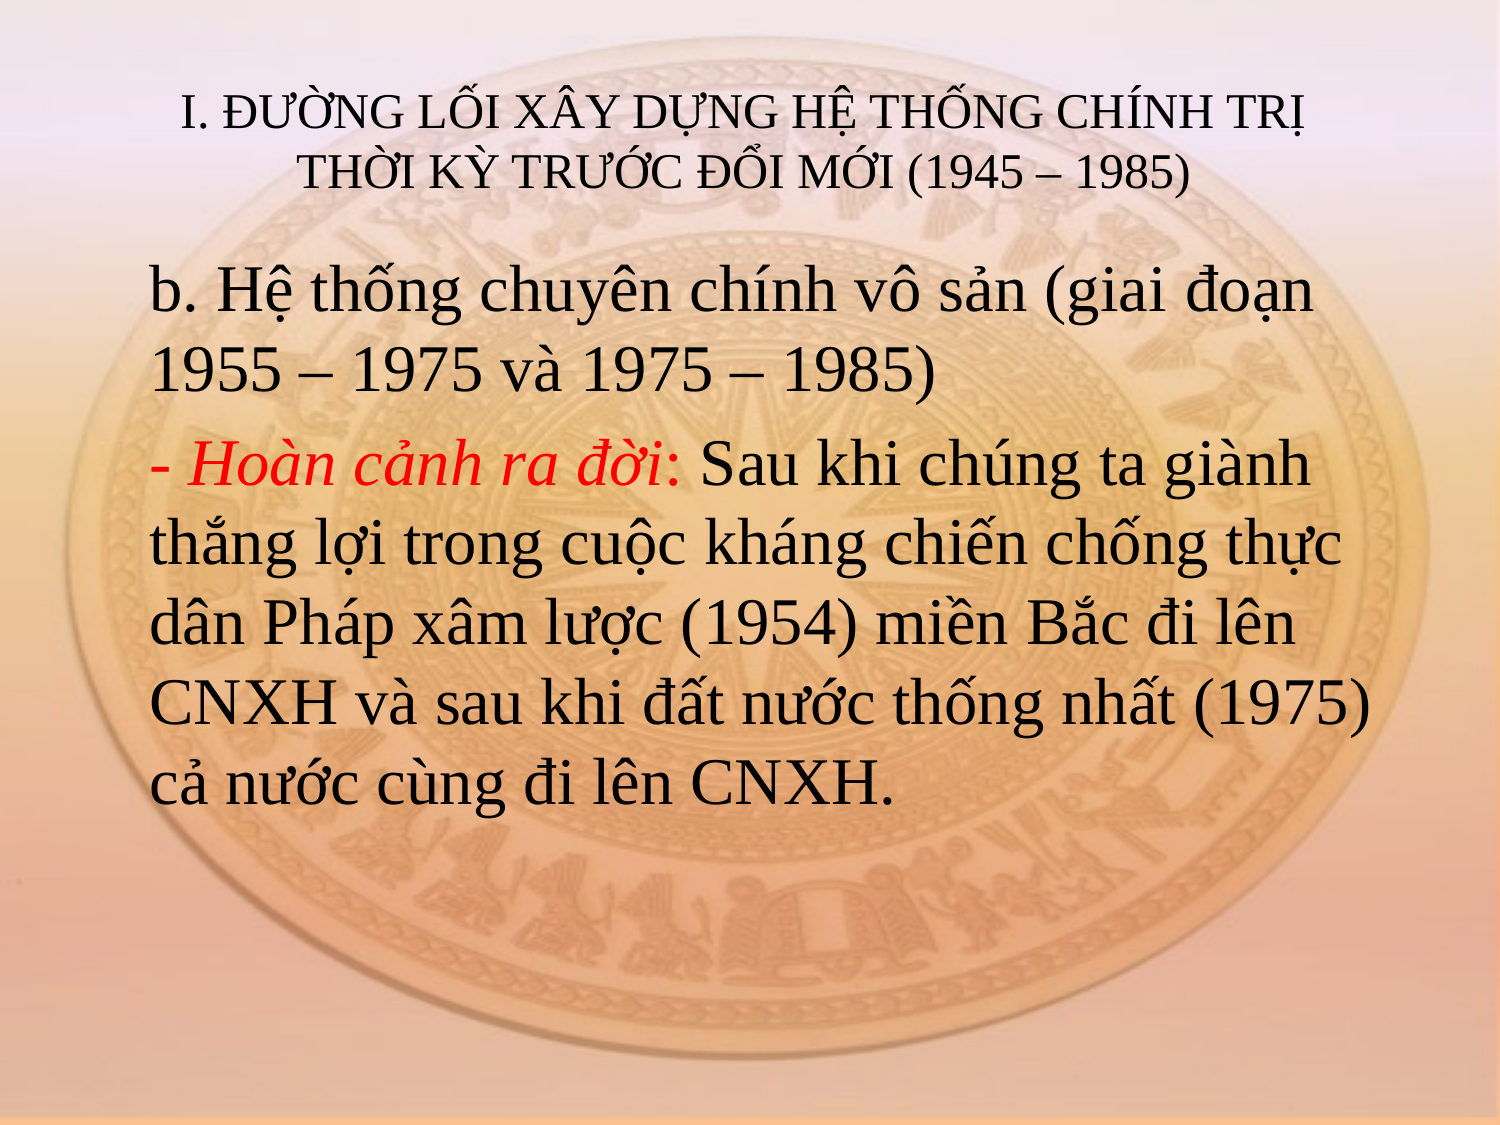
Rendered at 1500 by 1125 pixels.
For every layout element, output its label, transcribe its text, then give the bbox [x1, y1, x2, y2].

title I. ĐƯỜNG LỐI XÂY DỰNG HỆ THỐNG CHÍNH TRỊ THỜI KỲ TRƯỚC ĐỔI MỚI (1945 – 1985) [75, 45, 1425, 233]
list b. Hệ thống chuyên chính vô sản (giai đoạn 1955 – 1975 và 1975 – 1985) - Hoàn cảnh ra đời: Sau khi chúng ta giành thắng lợi trong cuộc kháng chiến chống thực dân Pháp xâm lược (1954) miền Bắc đi lên CNXH và sau khi đất nước thống nhất (1975) cả nước cùng đi lên CNXH. [50, 237, 1450, 1038]
picture [0, 0, 1500, 1125]
